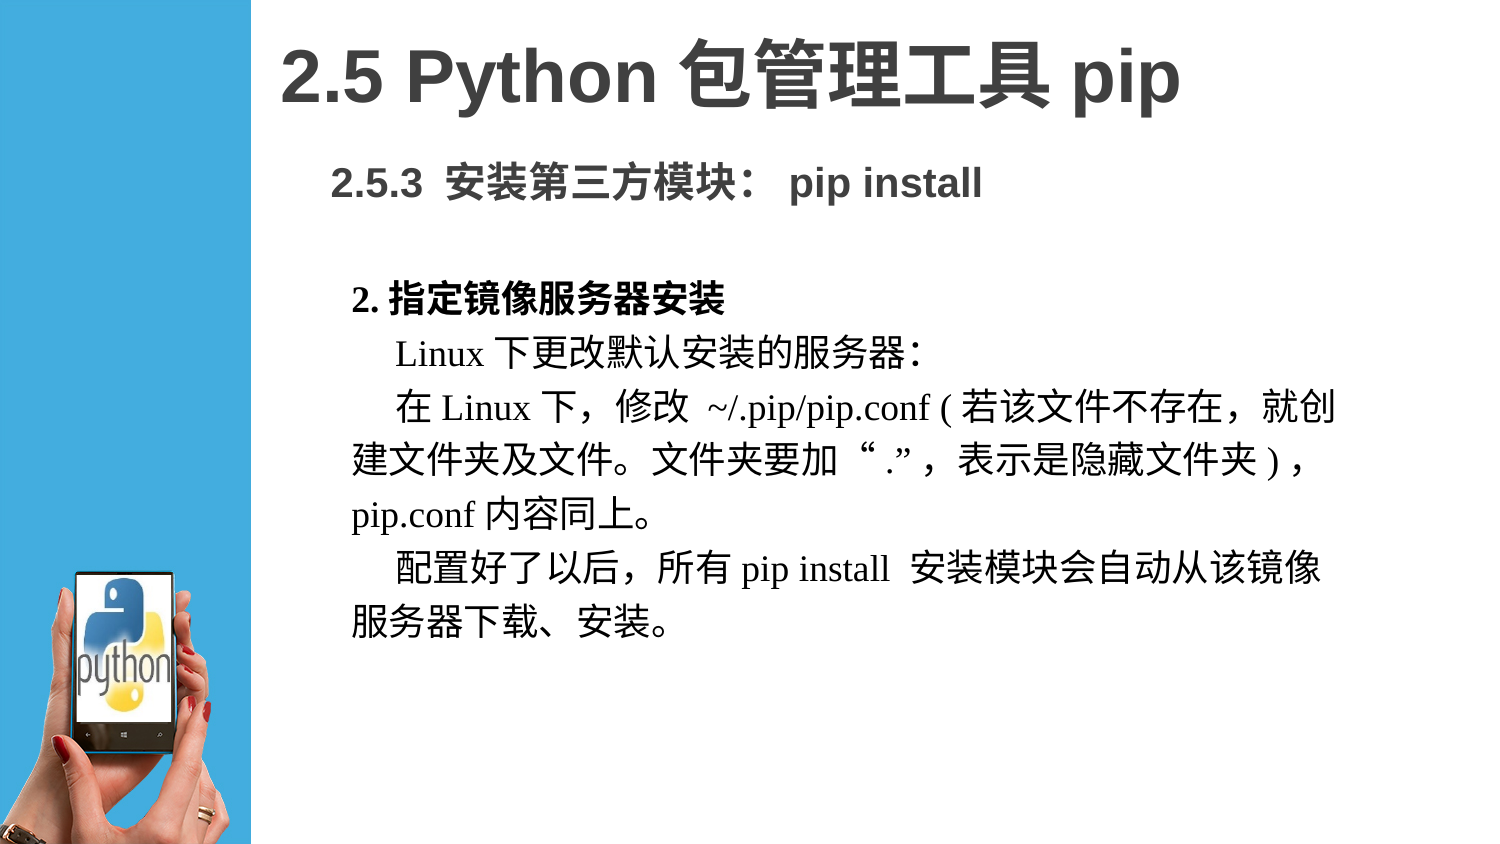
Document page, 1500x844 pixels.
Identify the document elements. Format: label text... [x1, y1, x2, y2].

text_box 2.指定镜像服务器安装 Linux下更改默认安装的服务器： 在Linux下，修改 ~/.pip/pip.conf (若该文件不存在，就创建文件夹及文件。文件夹要加“.”，表示是隐藏文件夹)，pip.conf内容同上。 配置好了以后，所有pip install 安装模块会自动从该镜像服务器下载、安装。 [336, 244, 1353, 705]
title 2.5 Python包管理工具pip [265, 0, 1500, 146]
picture [0, 0, 1500, 844]
list 2.5.3 安装第三方模块：pip install [315, 143, 1450, 220]
